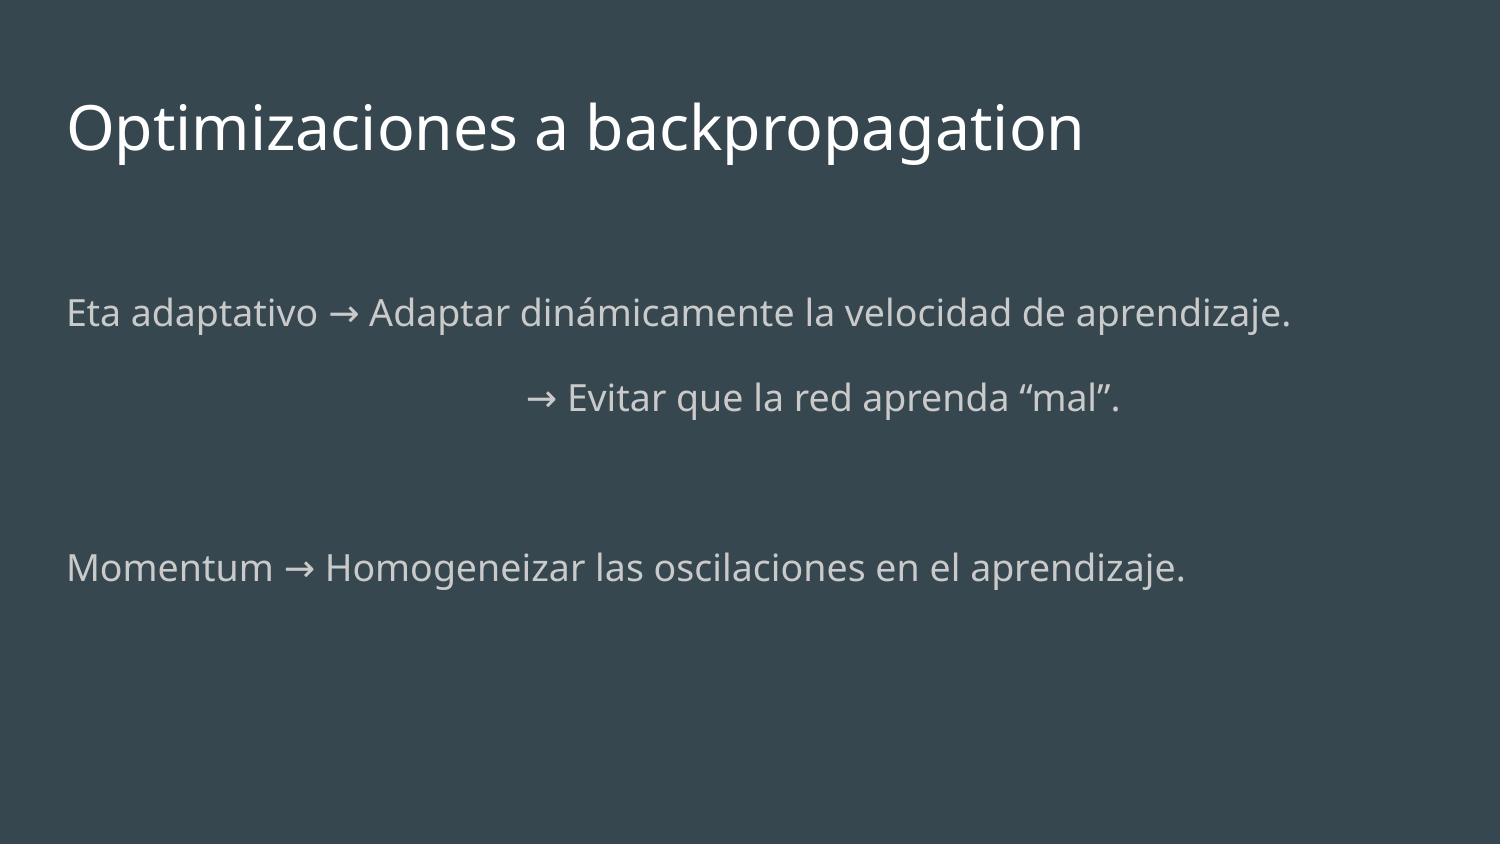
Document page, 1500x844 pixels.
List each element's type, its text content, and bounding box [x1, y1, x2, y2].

title Optimizaciones a backpropagation [51, 72, 1449, 167]
list Eta adaptativo → Adaptar dinámicamente la velocidad de aprendizaje. → Evitar que la red aprenda “mal”. Momentum → Homogeneizar las oscilaciones en el aprendizaje. [51, 189, 1449, 750]
